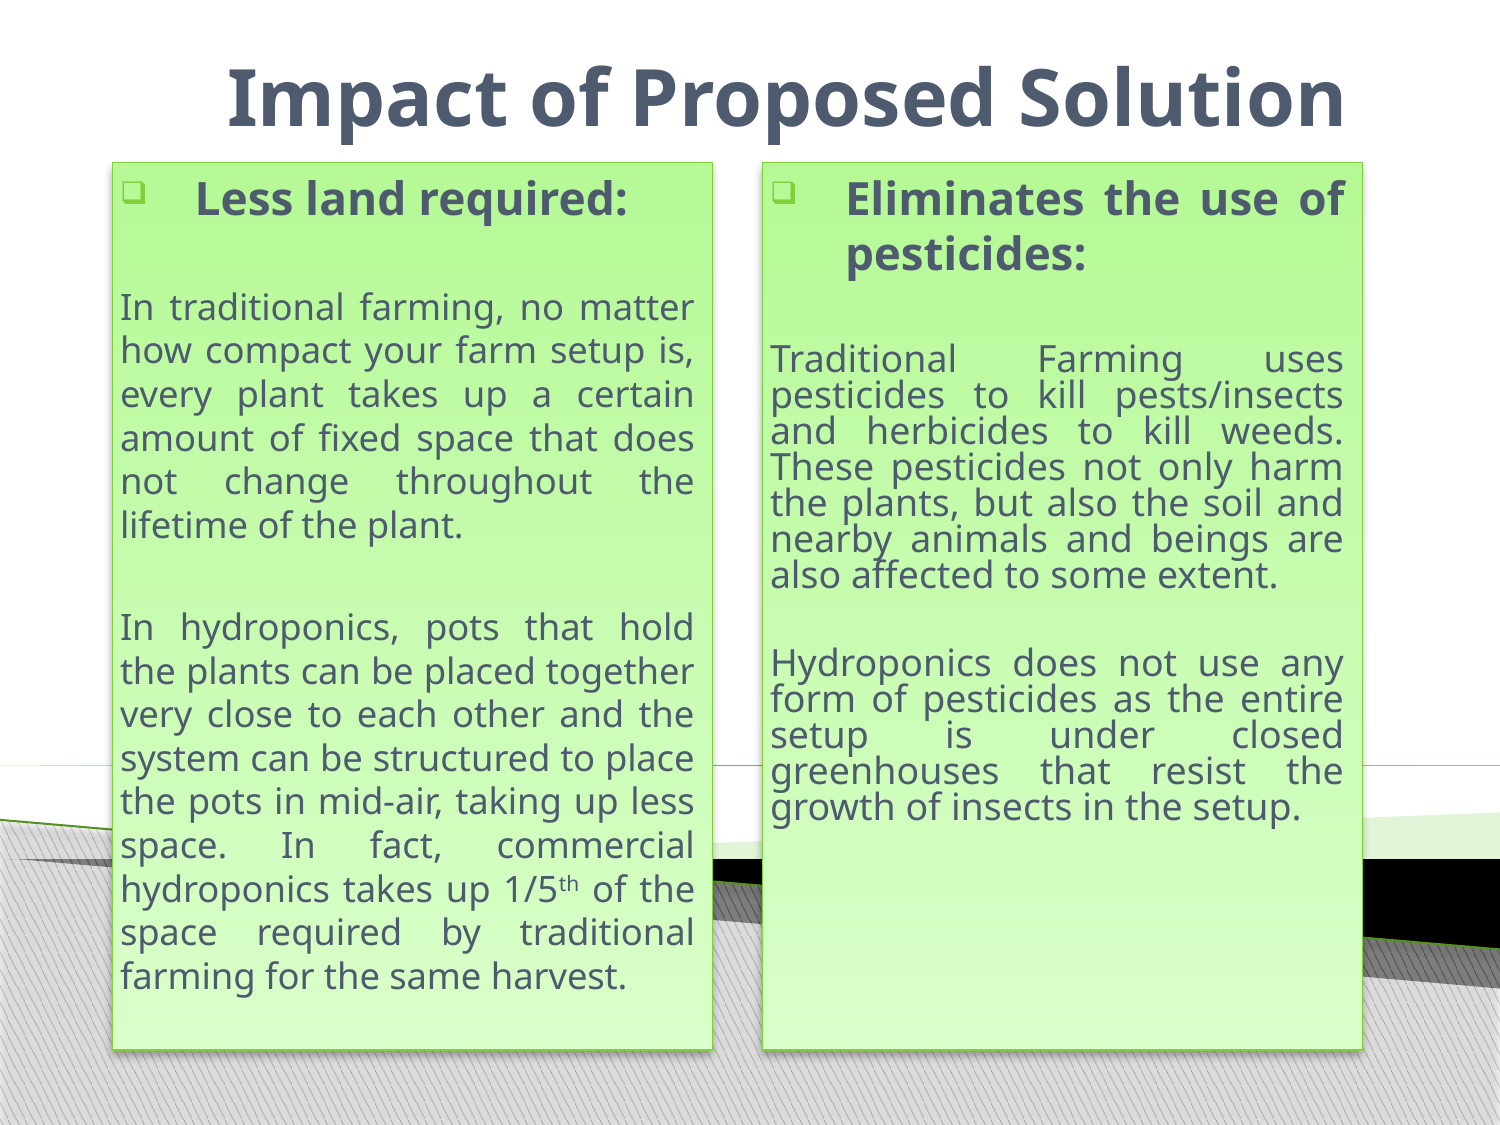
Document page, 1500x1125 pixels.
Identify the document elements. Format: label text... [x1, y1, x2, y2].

title Impact of Proposed Solution [87, 24, 1363, 151]
picture [5, 859, 112, 868]
picture [713, 883, 762, 925]
text_box Eliminates the use of pesticides: Traditional Farming uses pesticides to kill pests/insects and herbicides to kill weeds. These pesticides not only harm the plants, but also the soil and nearby animals and beings are also affected to some extent. Hydroponics does not use any form of pesticides as the entire setup is under closed greenhouses that resist the growth of insects in the setup. [762, 162, 1363, 1051]
picture [1363, 939, 1500, 989]
subtitle Less land required: In traditional farming, no matter how compact your farm setup is, every plant takes up a certain amount of fixed space that does not change throughout the lifetime of the plant. In hydroponics, pots that hold the plants can be placed together very close to each other and the system can be structured to place the pots in mid-air, taking up less space. In fact, commercial hydroponics takes up 1/5th of the space required by traditional farming for the same harvest. [112, 162, 713, 1051]
